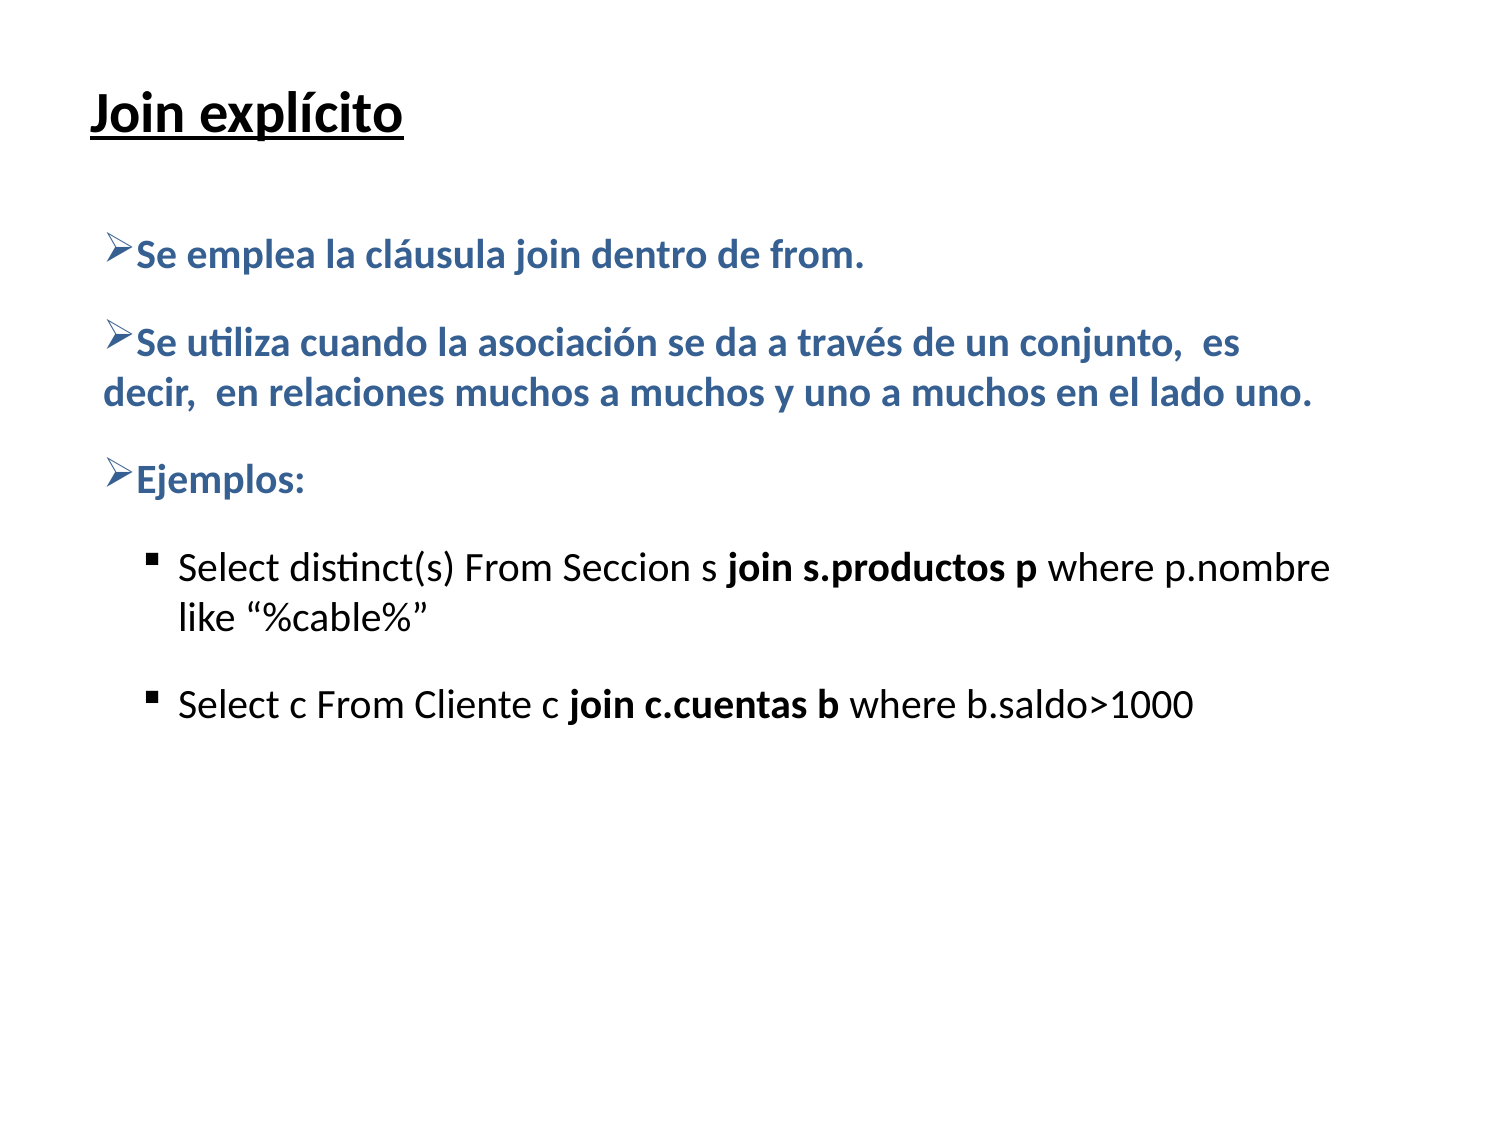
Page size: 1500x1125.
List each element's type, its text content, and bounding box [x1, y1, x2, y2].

title Join explícito [75, 45, 1436, 173]
text_box Se emplea la cláusula join dentro de from. Se utiliza cuando la asociación se da a través de un conjunto, es decir, en relaciones muchos a muchos y uno a muchos en el lado uno. Ejemplos: Select distinct(s) From Seccion s join s.productos p where p.nombre like “%cable%” Select c From Cliente c join c.cuentas b where b.saldo>1000 [88, 219, 1353, 445]
